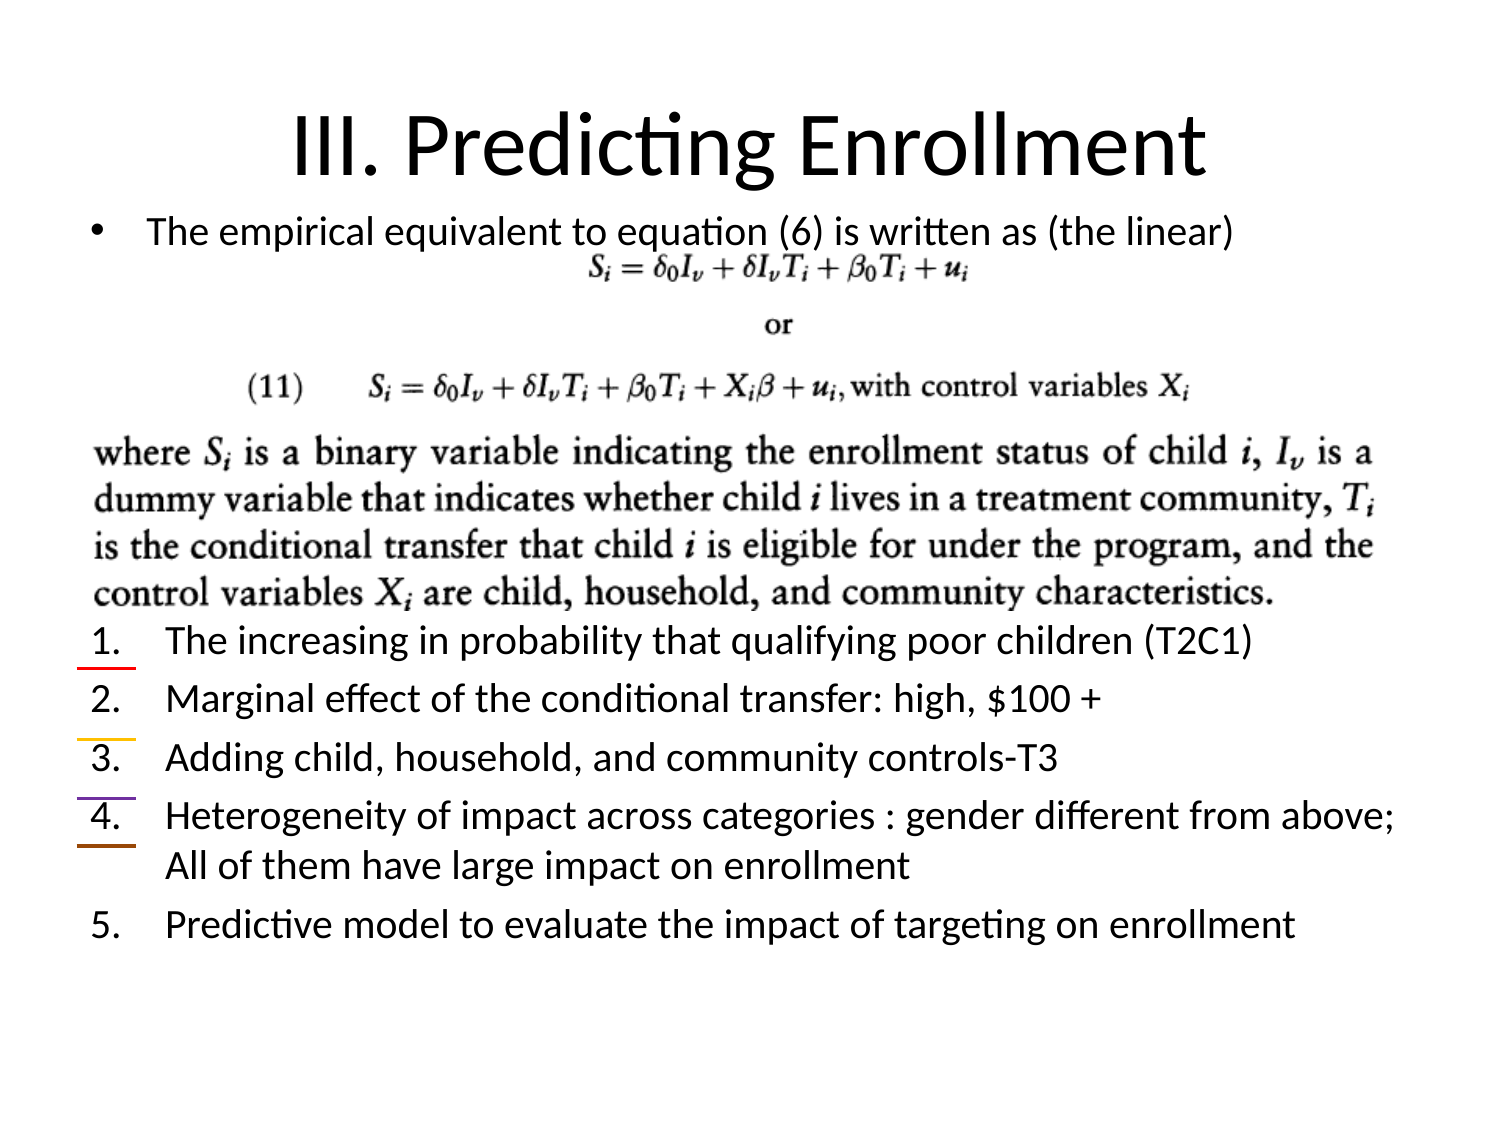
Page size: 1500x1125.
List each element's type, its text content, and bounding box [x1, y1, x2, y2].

list The empirical equivalent to equation (6) is written as (the linear) where is a binary variable indication the enrollment status of child i The increasing in probability that qualifying poor children (T2C1) Marginal effect of the conditional transfer: high, $100 + Adding child, household, and community controls-T3 Heterogeneity of impact across categories : gender different from above; All of them have large impact on enrollment Predictive model to evaluate the impact of targeting on enrollment [75, 196, 1425, 1059]
picture [76, 235, 1388, 611]
title III. Predicting Enrollment [75, 45, 1425, 196]
